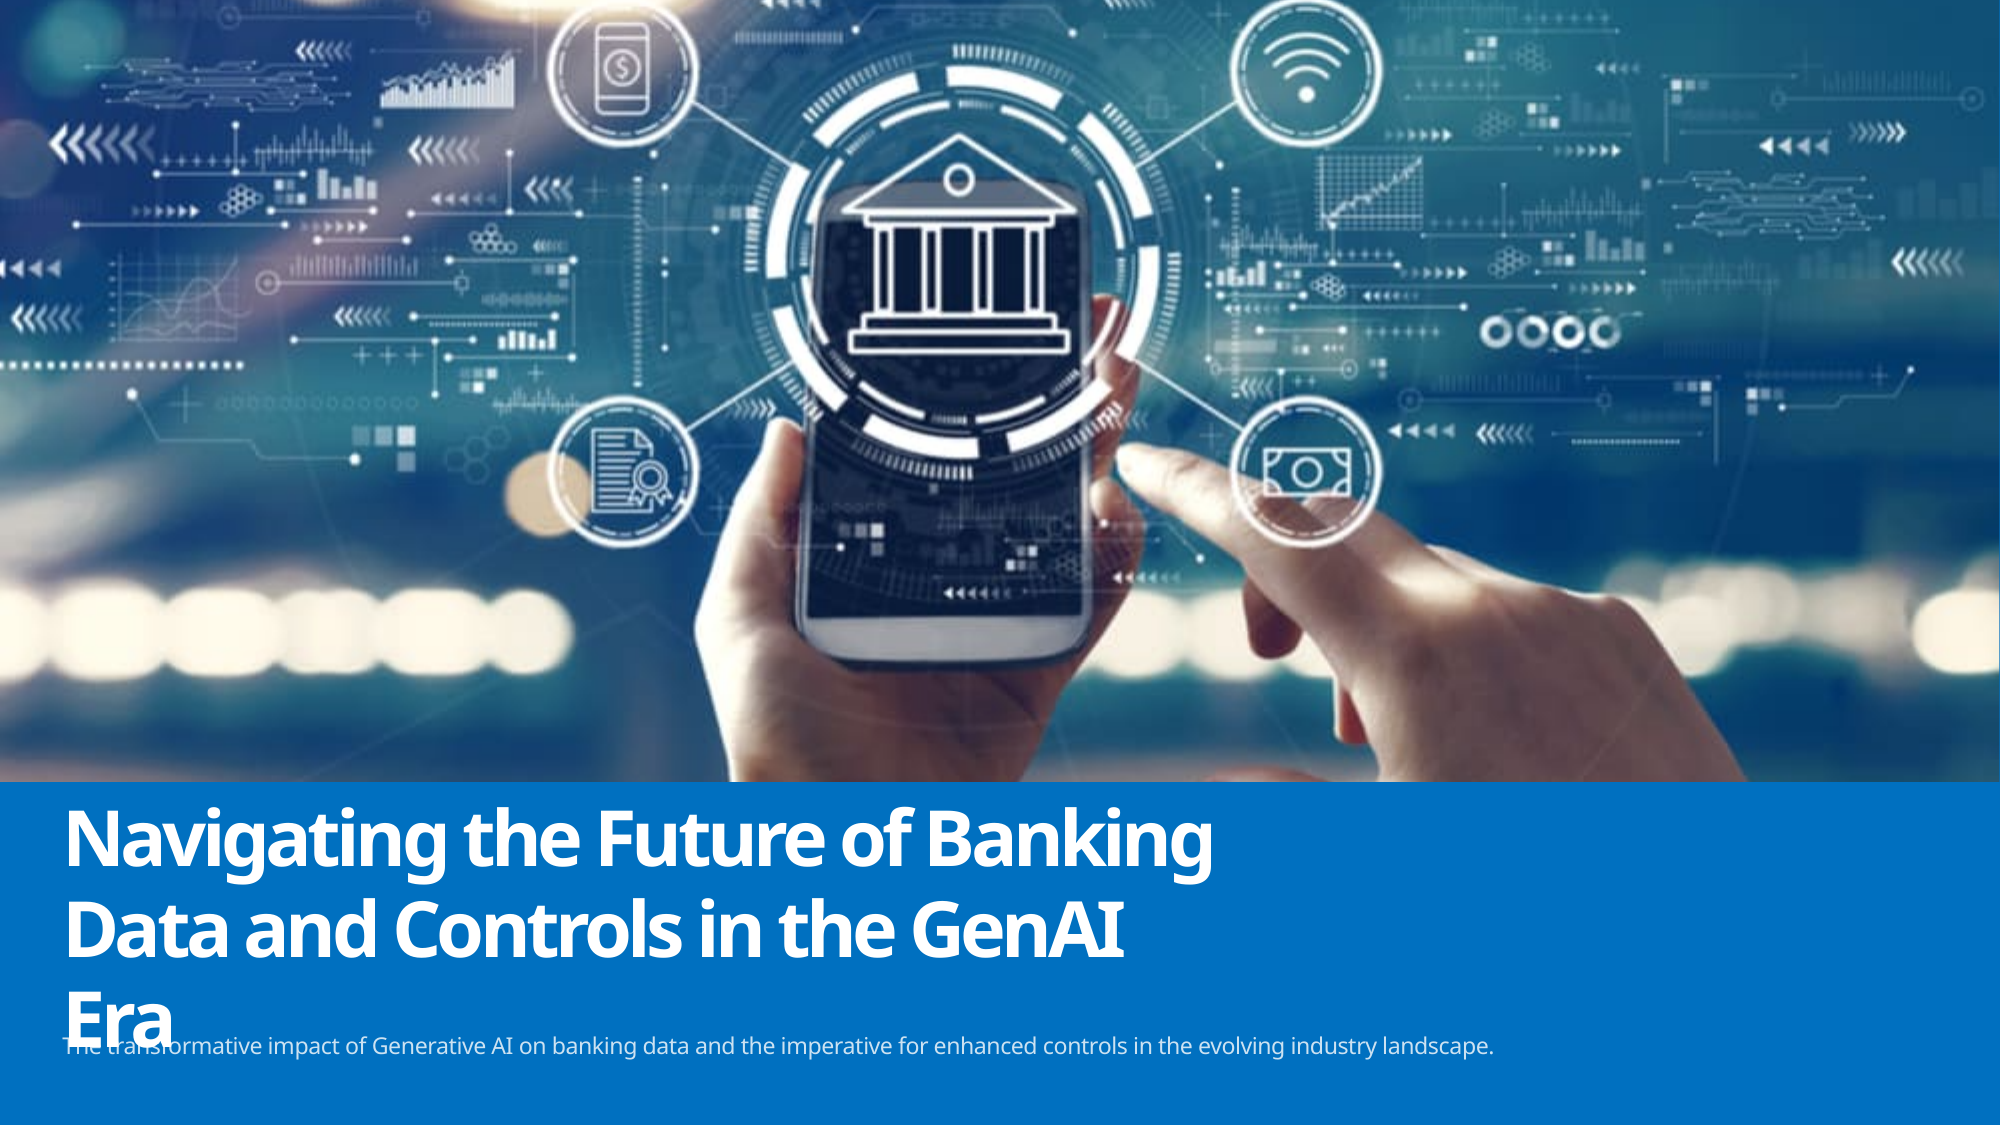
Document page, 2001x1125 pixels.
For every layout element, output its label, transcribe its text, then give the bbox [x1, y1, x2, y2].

text_box Navigating the Future of Banking Data and Controls in the GenAI Era [62, 837, 1252, 1018]
picture [0, 0, 2000, 782]
text_box The transformative impact of Generative AI on banking data and the imperative for enhanced controls in the evolving industry landscape. [62, 1026, 1747, 1059]
